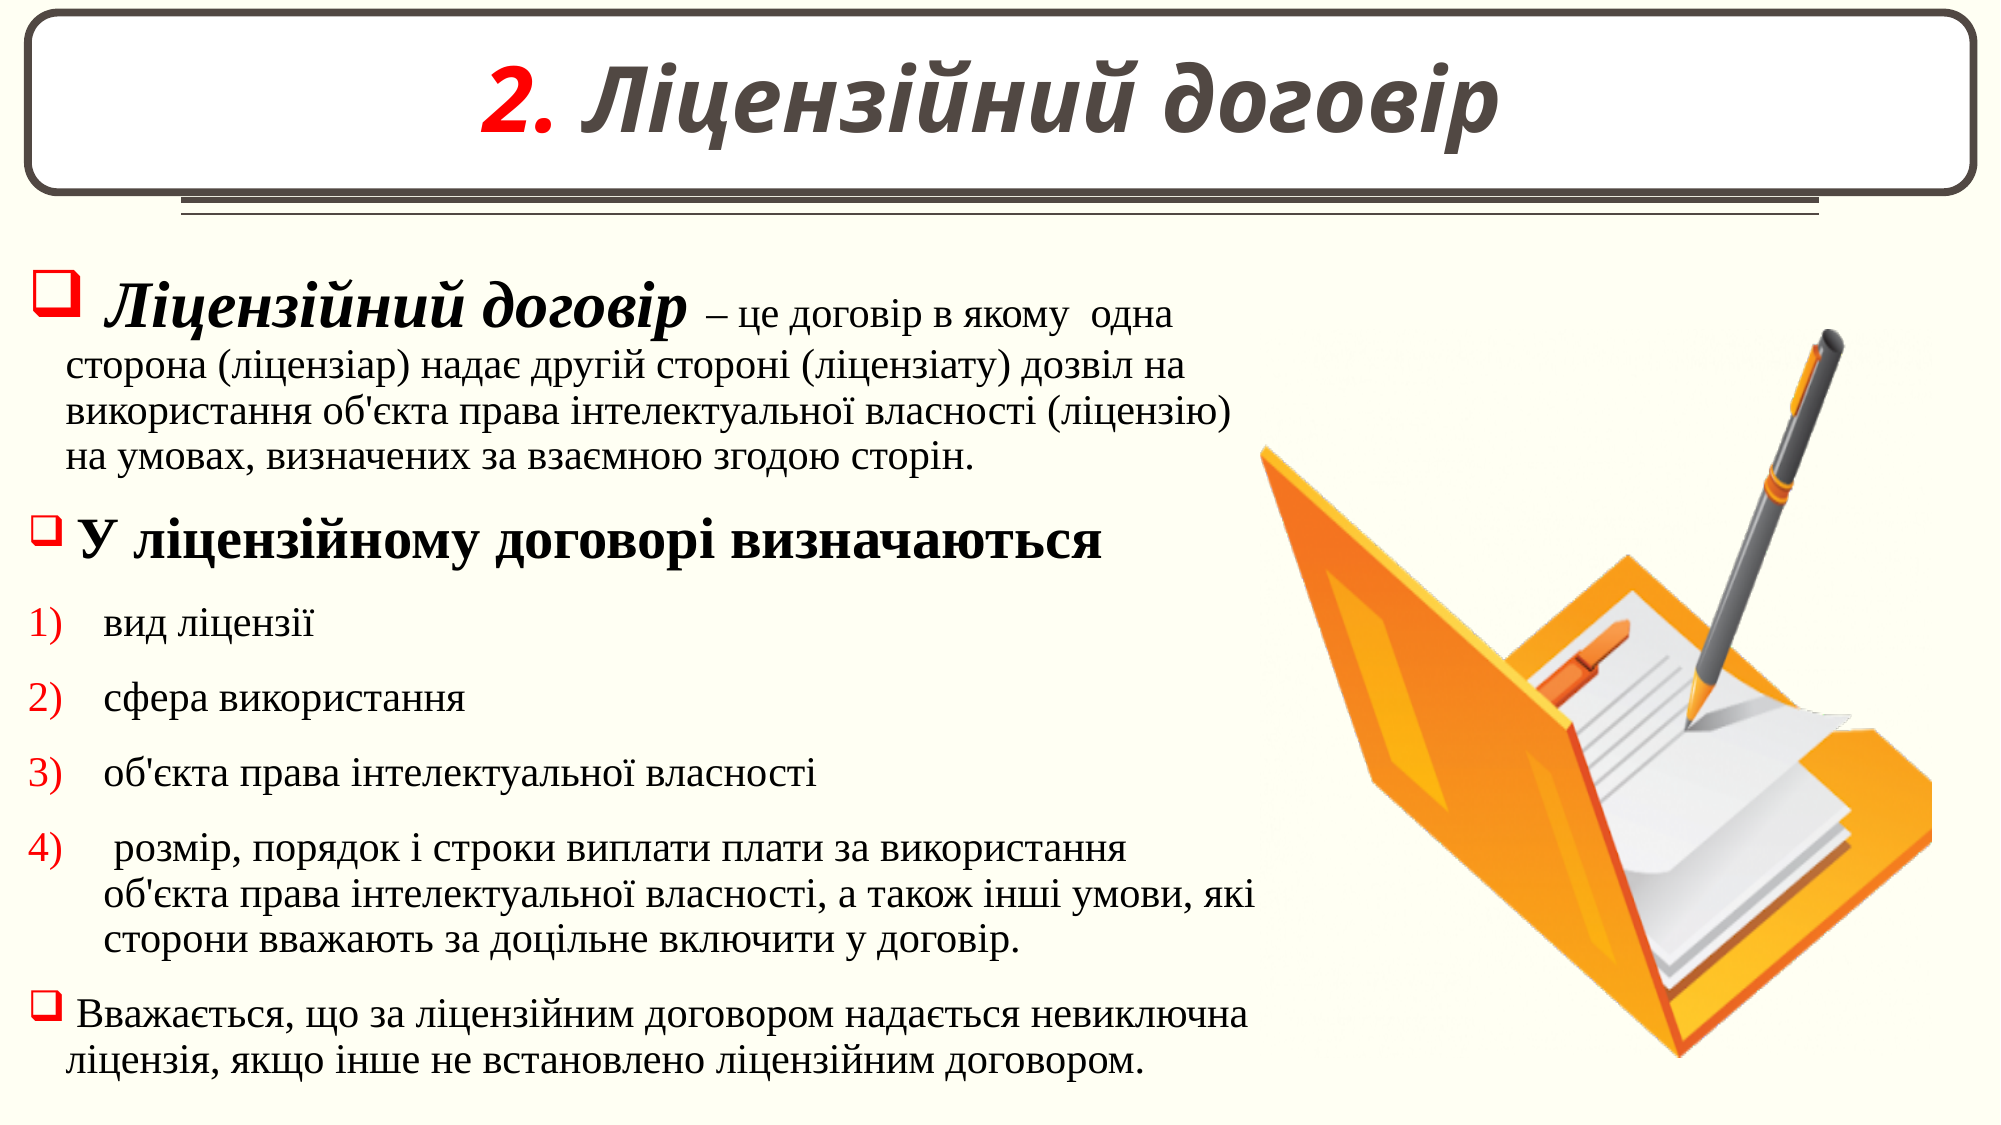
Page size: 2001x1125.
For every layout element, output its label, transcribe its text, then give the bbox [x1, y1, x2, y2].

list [1259, 329, 1932, 1058]
list Ліцензійний договір – це договір в якому одна сторона (ліцензіар) надає другій стороні (ліцензіату) дозвіл на використання об'єкта права інтелектуальної власності (ліцензію) на умовах, визначених за взаємною згодою сторін. У ліцензійному договорі визначаються вид ліцензії сфера використання об'єкта права інтелектуальної власності розмір, порядок і строки виплати плати за використання об'єкта права інтелектуальної власності, а також інші умови, які сторони вважають за доцільне включити у договір. Вважається, що за ліцензійним договором надається невиключна ліцензія, якщо інше не встановлено ліцензійним договором. [27, 262, 1261, 1125]
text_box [27, 12, 1974, 193]
